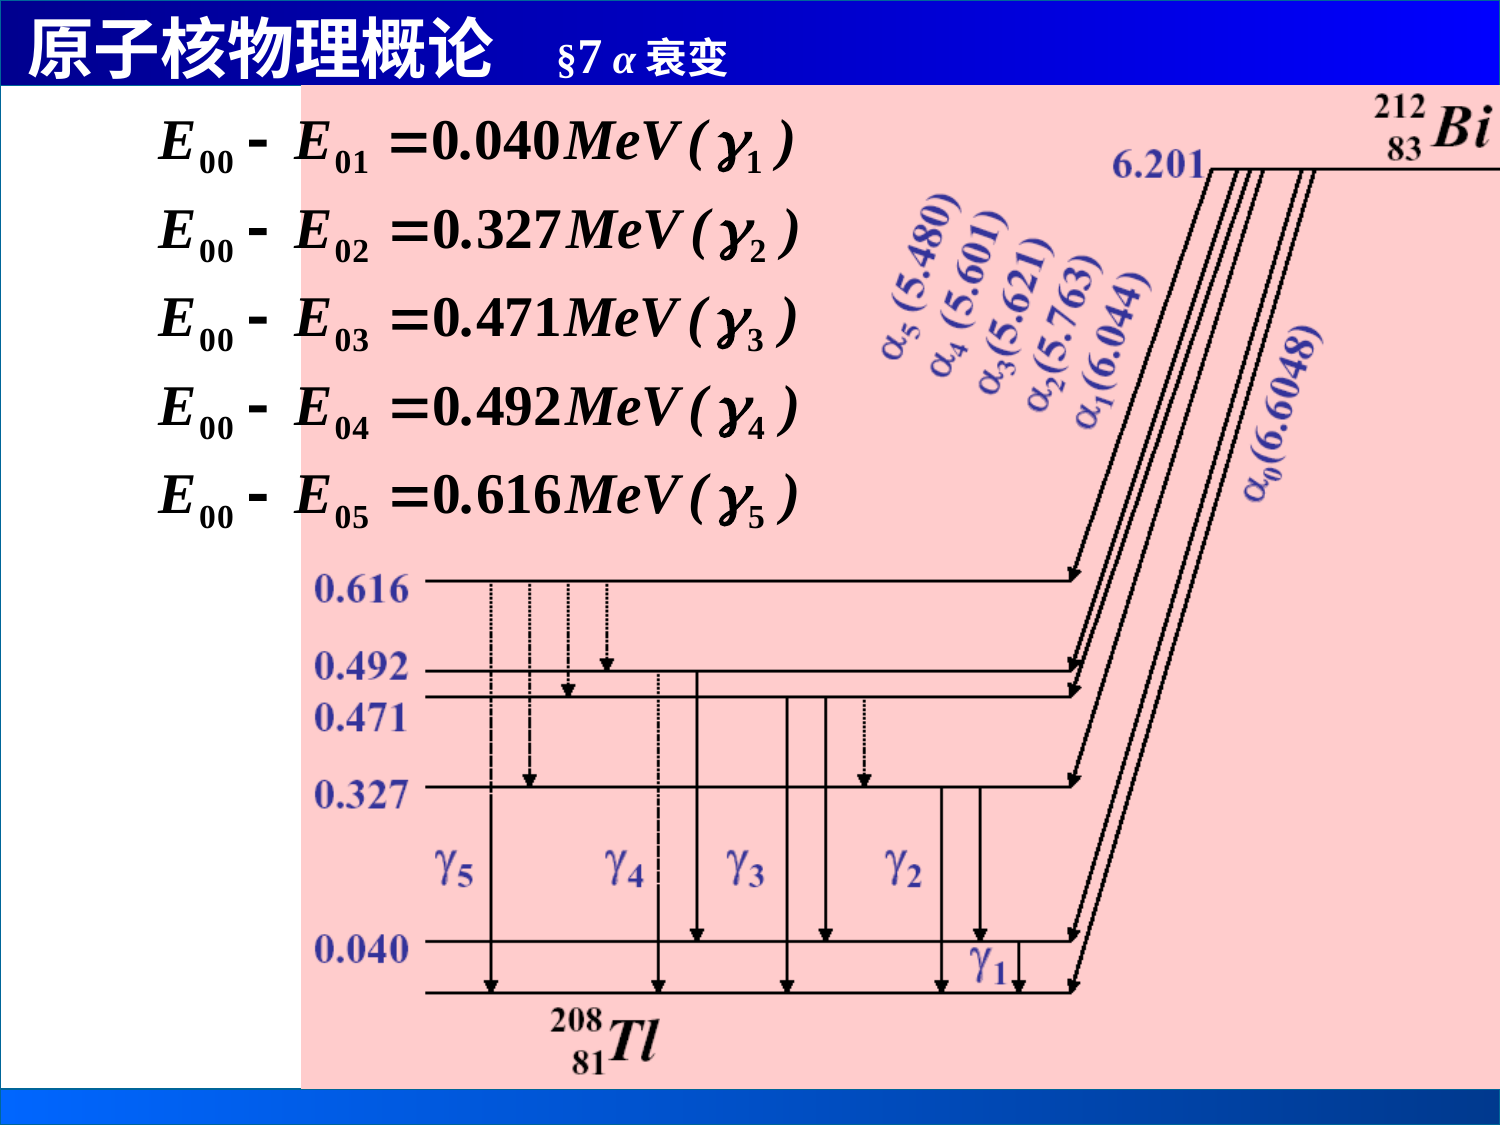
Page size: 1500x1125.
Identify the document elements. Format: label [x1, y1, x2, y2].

list [147, 101, 810, 543]
text_box [0, 85, 300, 1089]
picture [300, 85, 1500, 1088]
